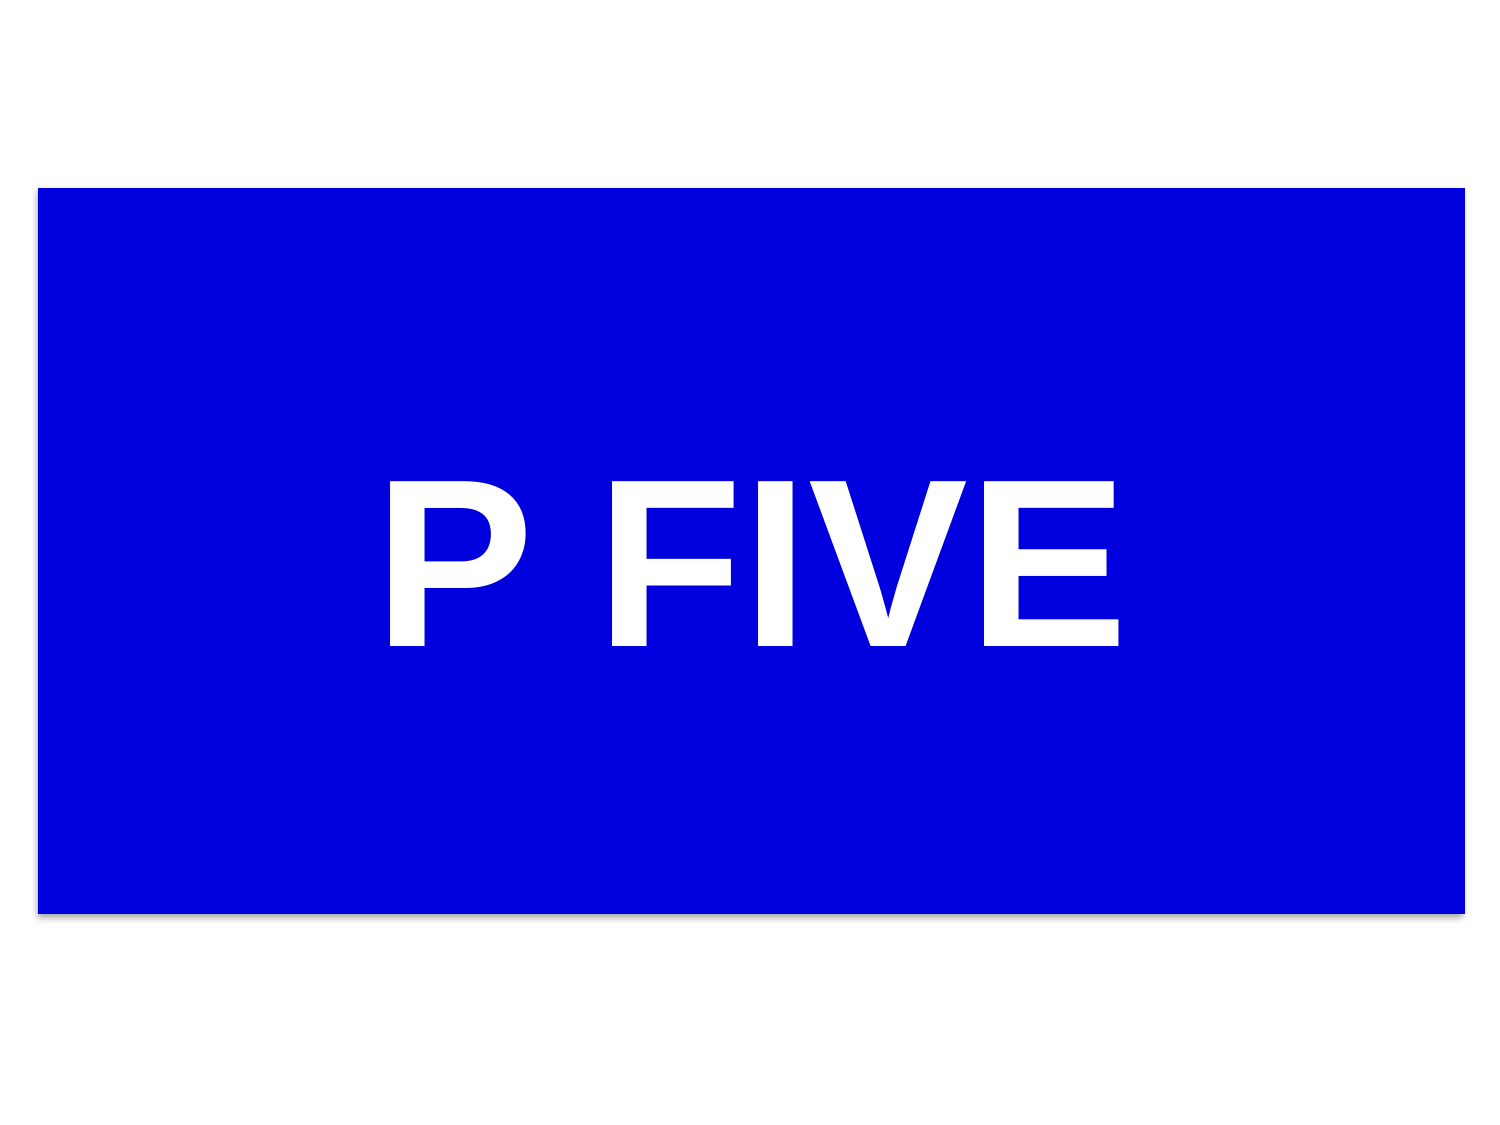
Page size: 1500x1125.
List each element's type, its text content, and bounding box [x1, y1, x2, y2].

text_box P FIVE [37, 187, 1466, 915]
